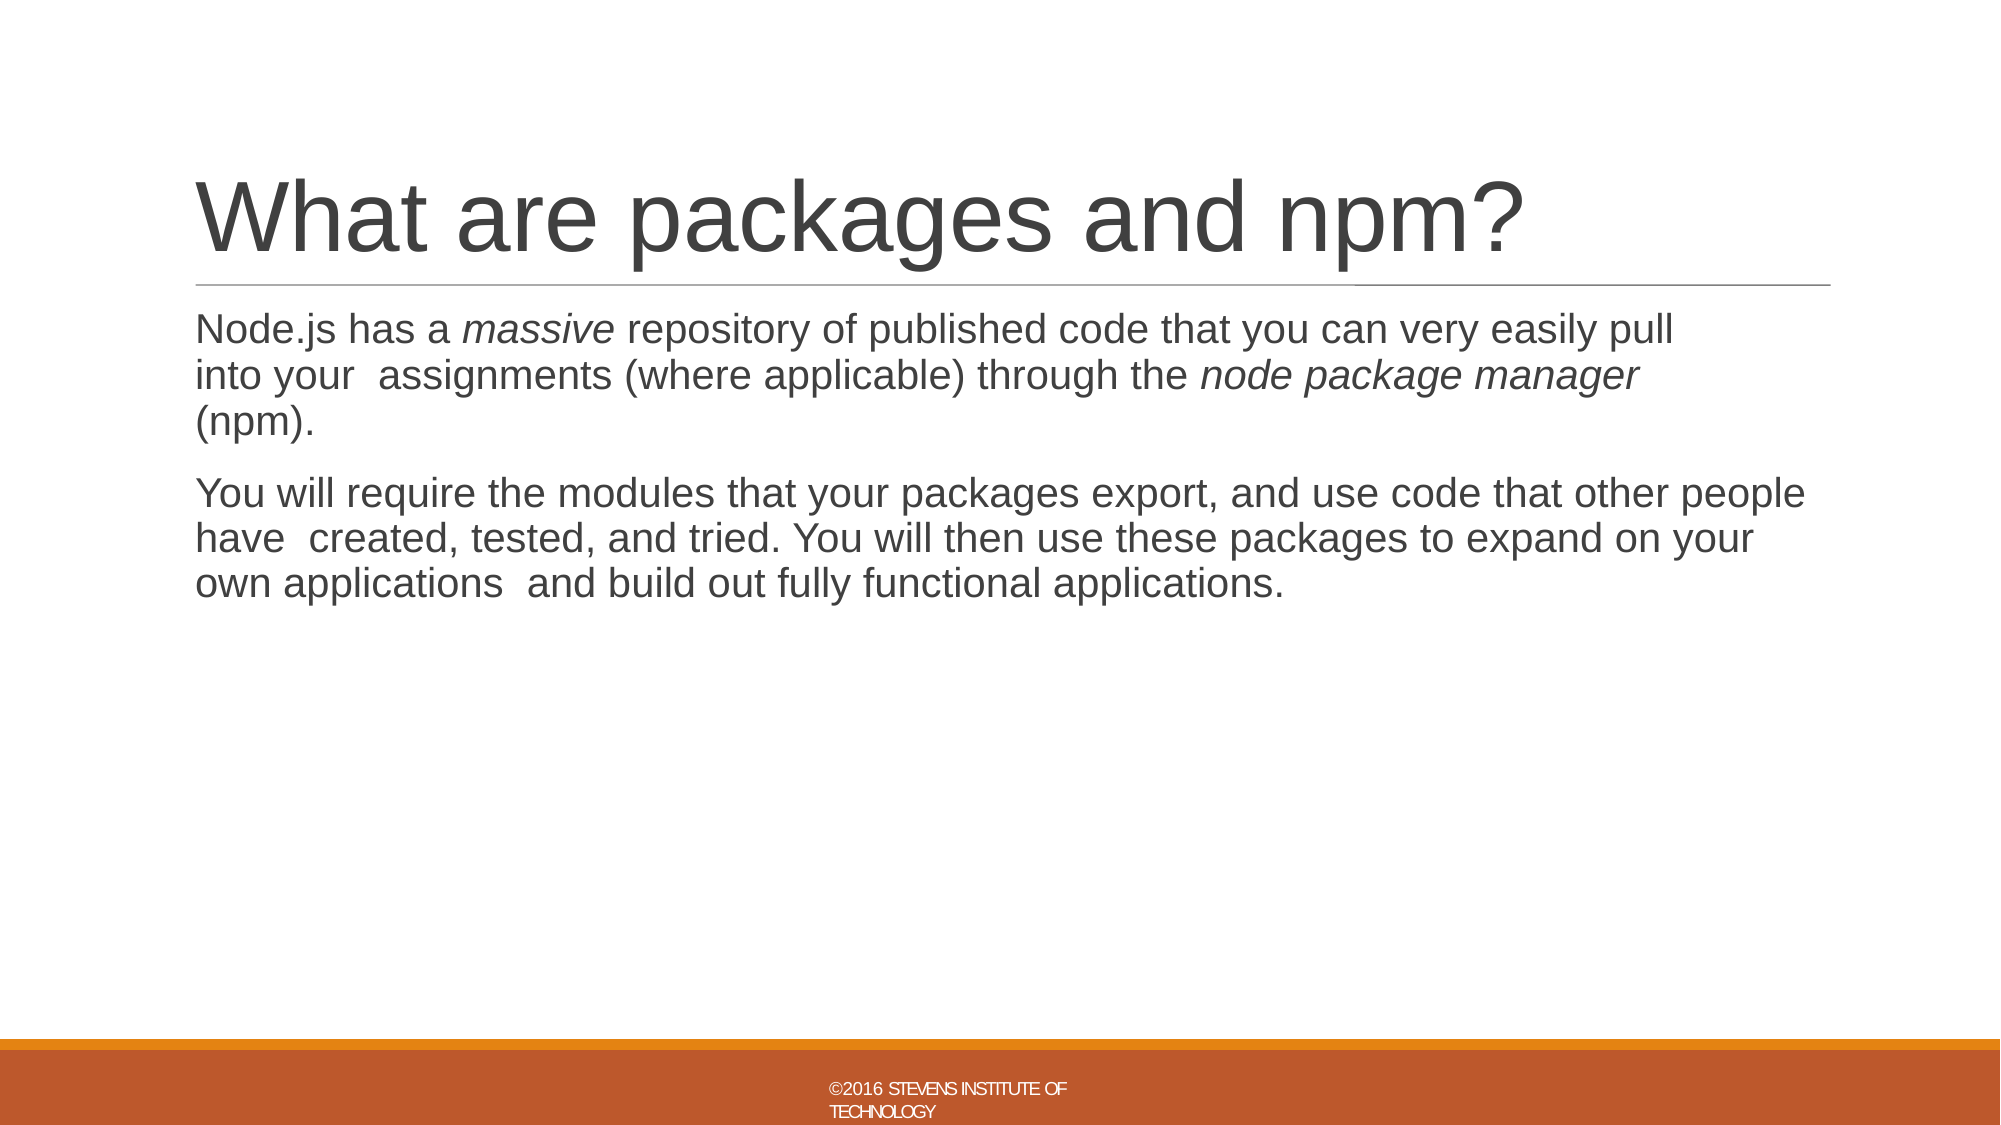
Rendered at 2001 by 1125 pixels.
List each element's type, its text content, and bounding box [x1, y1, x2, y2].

list Node.js has a massive repository of published code that you can very easily pull into your assignments (where applicable) through the node package manager (npm). You will require the modules that your packages export, and use code that other people have created, tested, and tried. You will then use these packages to expand on your own applications and build out fully functional applications. [190, 299, 1810, 945]
footer ©2016 STEVENS INSTITUTE OF TECHNOLOGY [827, 1075, 1174, 1125]
title What are packages and npm? [192, 149, 1613, 299]
